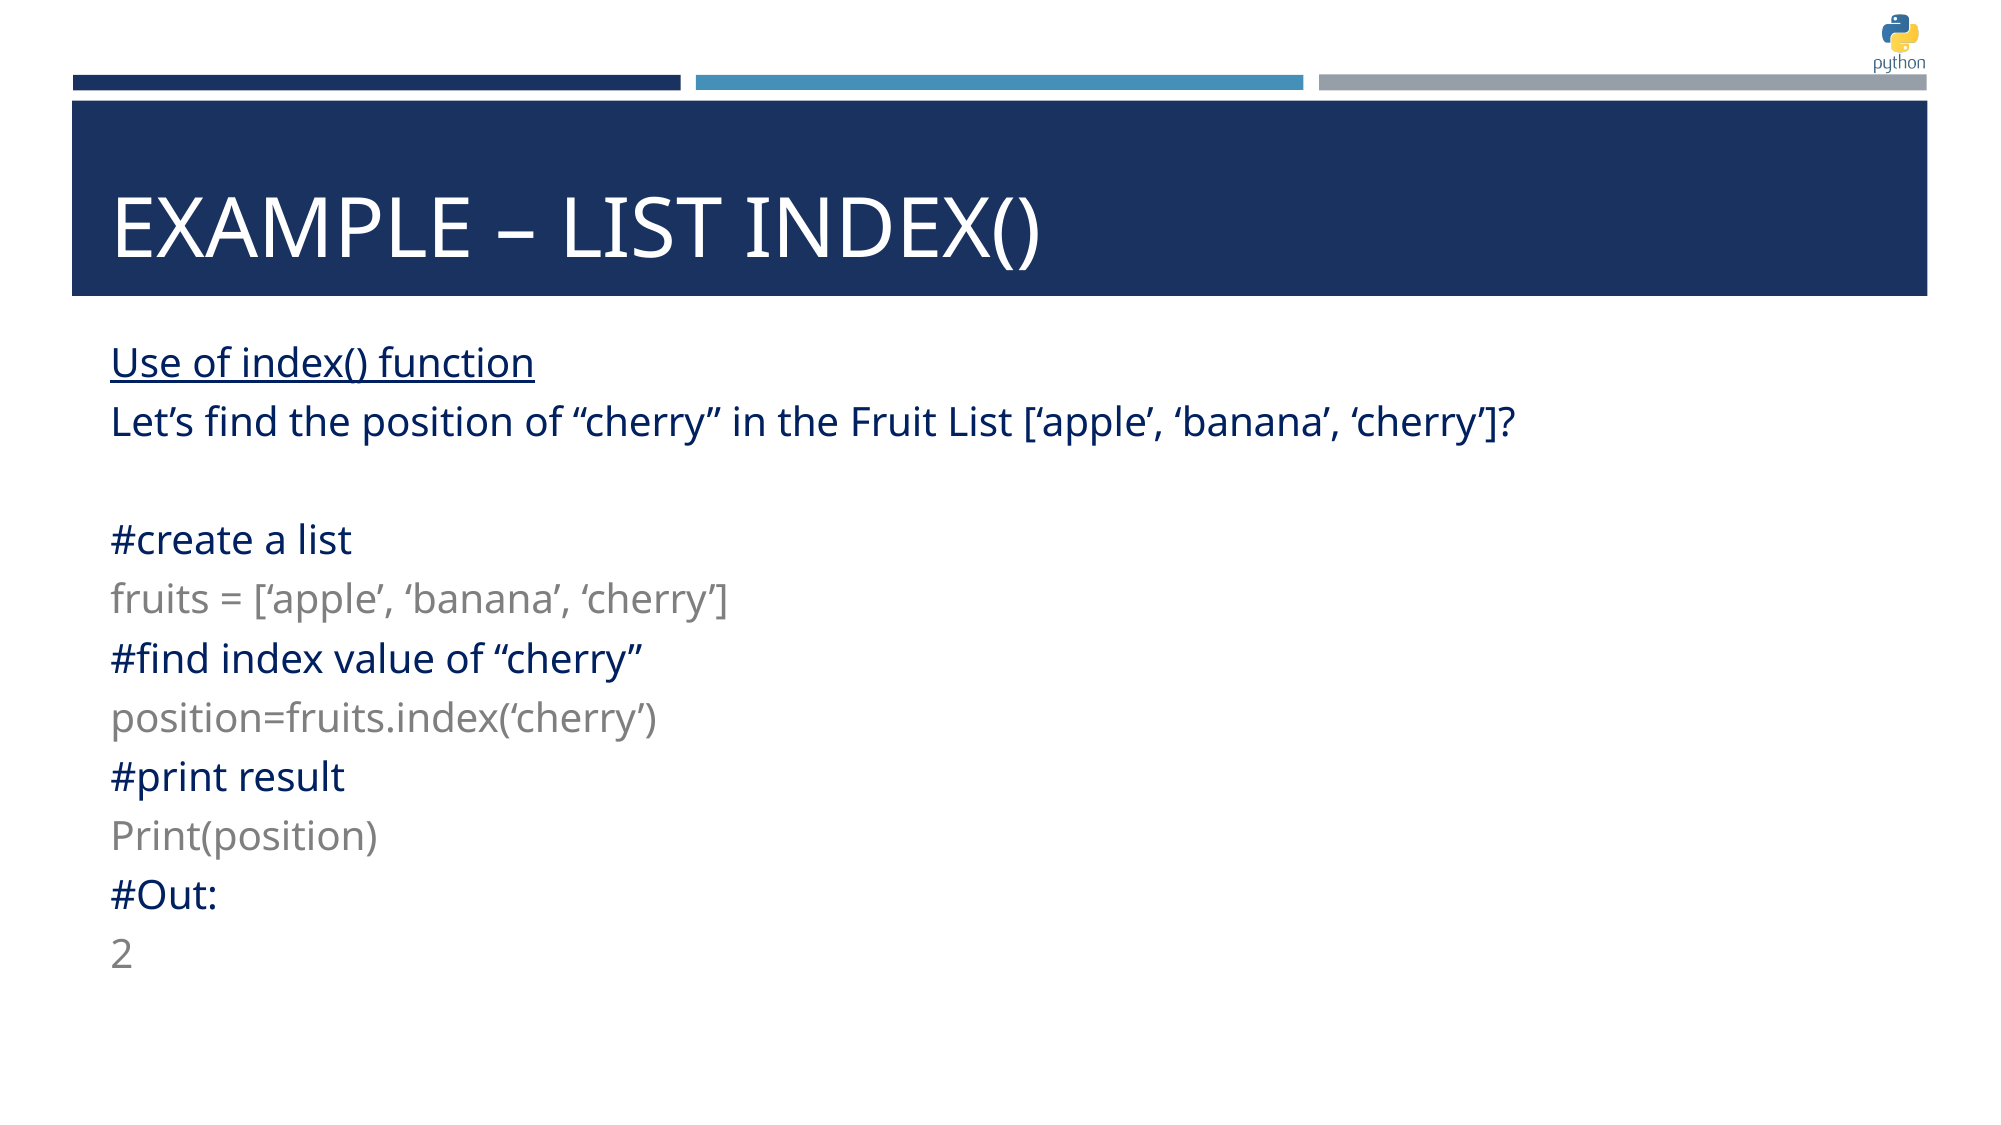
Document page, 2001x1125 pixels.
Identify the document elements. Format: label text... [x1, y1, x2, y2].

title EXAMPLE – LIST INDEX() [95, 155, 1905, 282]
picture [1836, 13, 1963, 76]
list Use of index() function Let’s find the position of “cherry” in the Fruit List [‘apple’, ‘banana’, ‘cherry’]? #create a list fruits = [‘apple’, ‘banana’, ‘cherry’] #find index value of “cherry” position=fruits.index(‘cherry’) #print result Print(position) #Out: 2 [95, 323, 1905, 1000]
